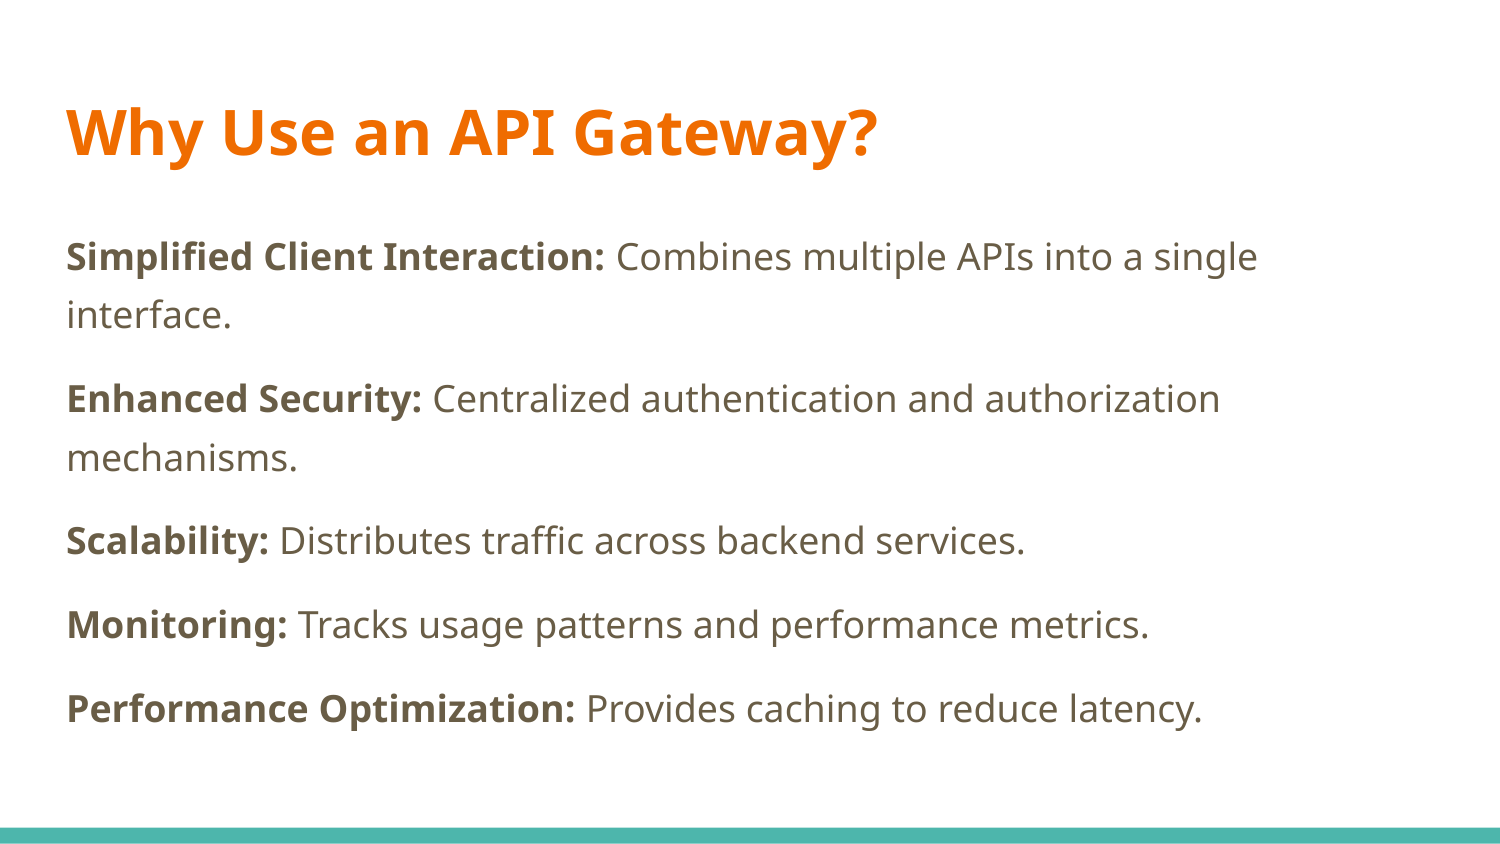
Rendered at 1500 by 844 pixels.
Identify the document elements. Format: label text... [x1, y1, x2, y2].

title Why Use an API Gateway? [51, 72, 1449, 189]
list Simplified Client Interaction: Combines multiple APIs into a single interface. Enhanced Security: Centralized authentication and authorization mechanisms. Scalability: Distributes traffic across backend services. Monitoring: Tracks usage patterns and performance metrics. Performance Optimization: Provides caching to reduce latency. [51, 207, 1449, 750]
